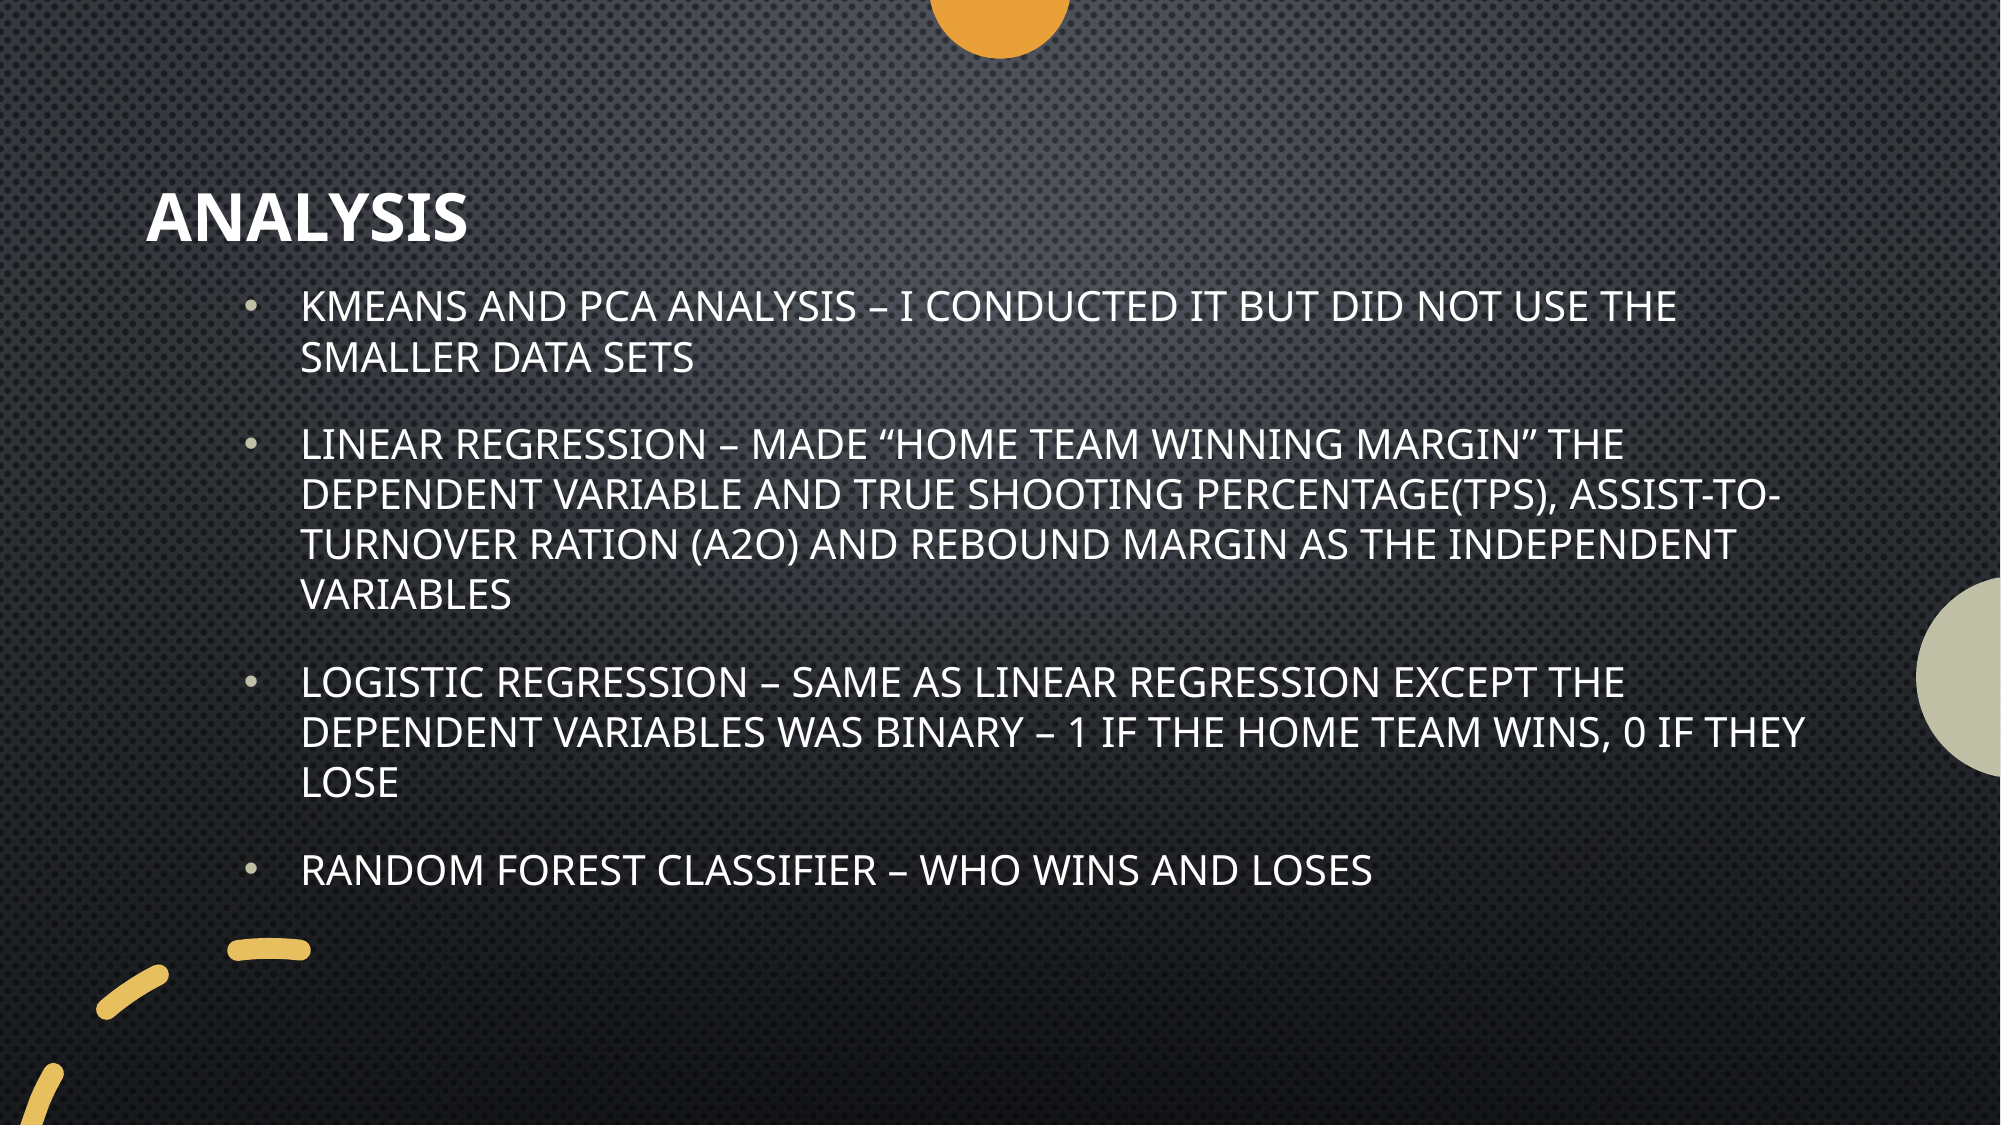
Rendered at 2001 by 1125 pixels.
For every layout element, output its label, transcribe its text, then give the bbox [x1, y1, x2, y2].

list KMEANS and PCA Analysis – I conducted it but did not use the smaller data sets Linear Regression – made “Home Team Winning Margin” the Dependent Variable and True Shooting Percentage(TPS), Assist-To-Turnover Ration (A2O) and Rebound Margin as the Independent Variables Logistic Regression – same as Linear Regression except the dependent variables was binary – 1 if the Home Team wins, 0 if they lose Random Forest Classifier – Who Wins and Loses [131, 272, 1863, 978]
title analysis [131, 57, 1757, 272]
